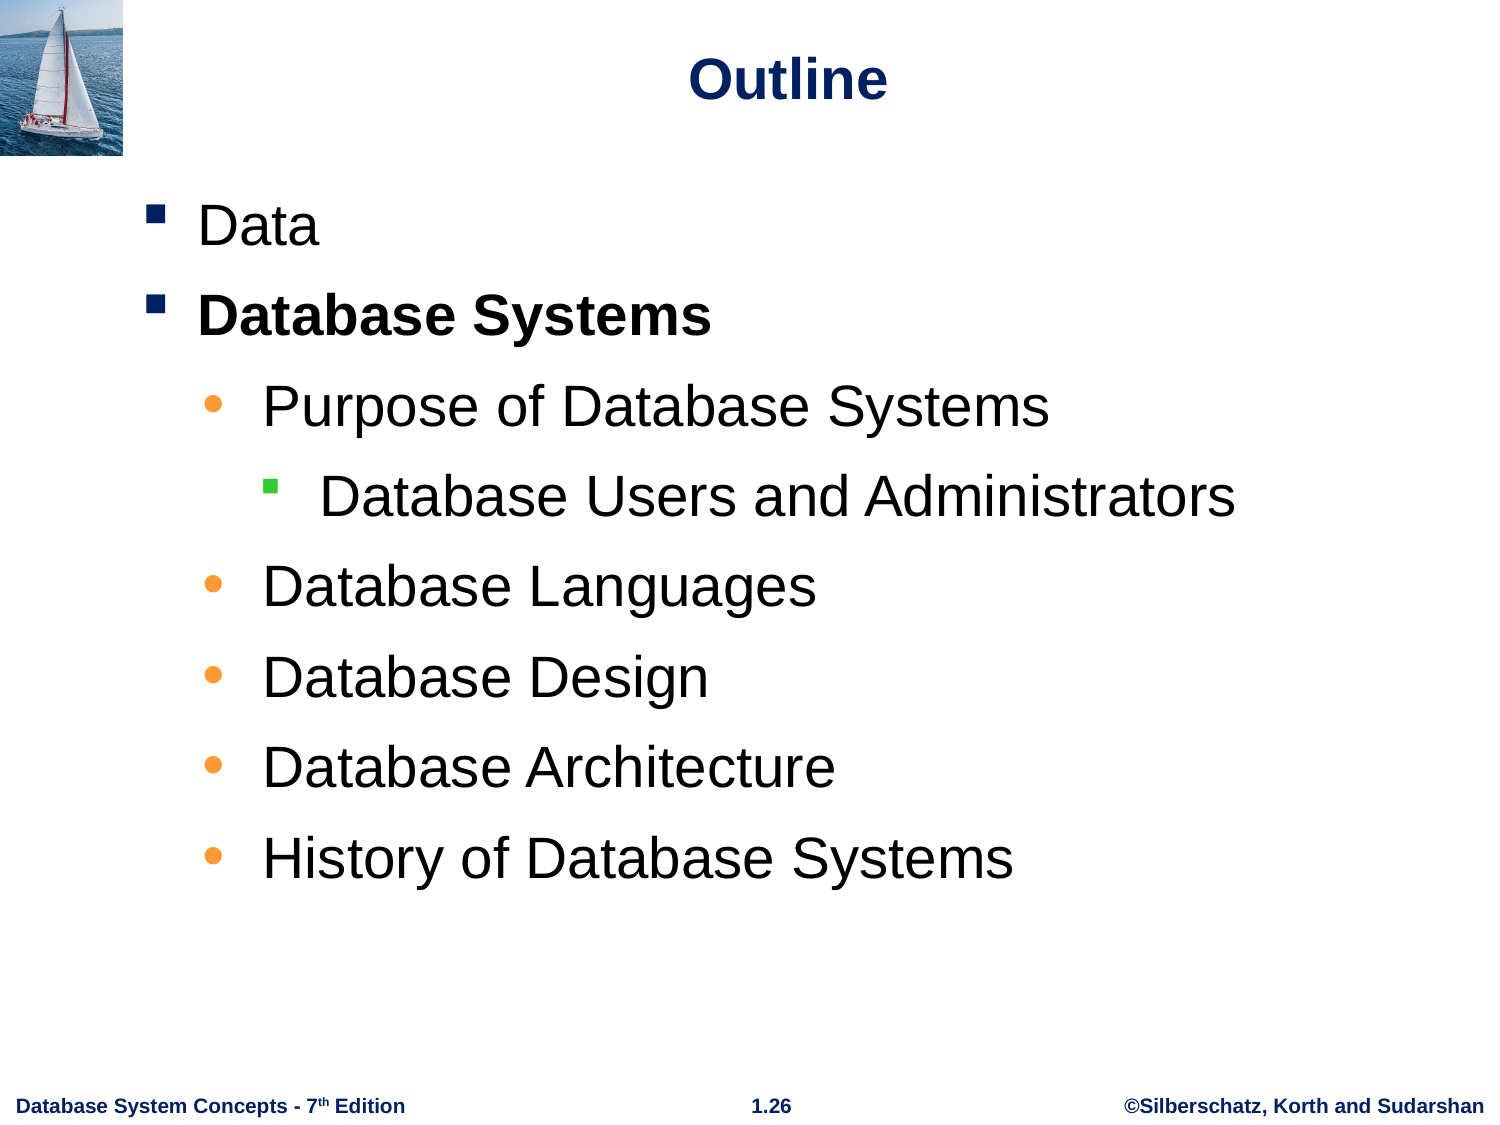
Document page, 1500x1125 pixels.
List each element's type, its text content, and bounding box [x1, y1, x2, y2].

picture [0, 0, 123, 156]
list Data Database Systems Purpose of Database Systems Database Users and Administrators Database Languages Database Design Database Architecture History of Database Systems [126, 179, 1414, 760]
title Outline [125, 18, 1452, 120]
